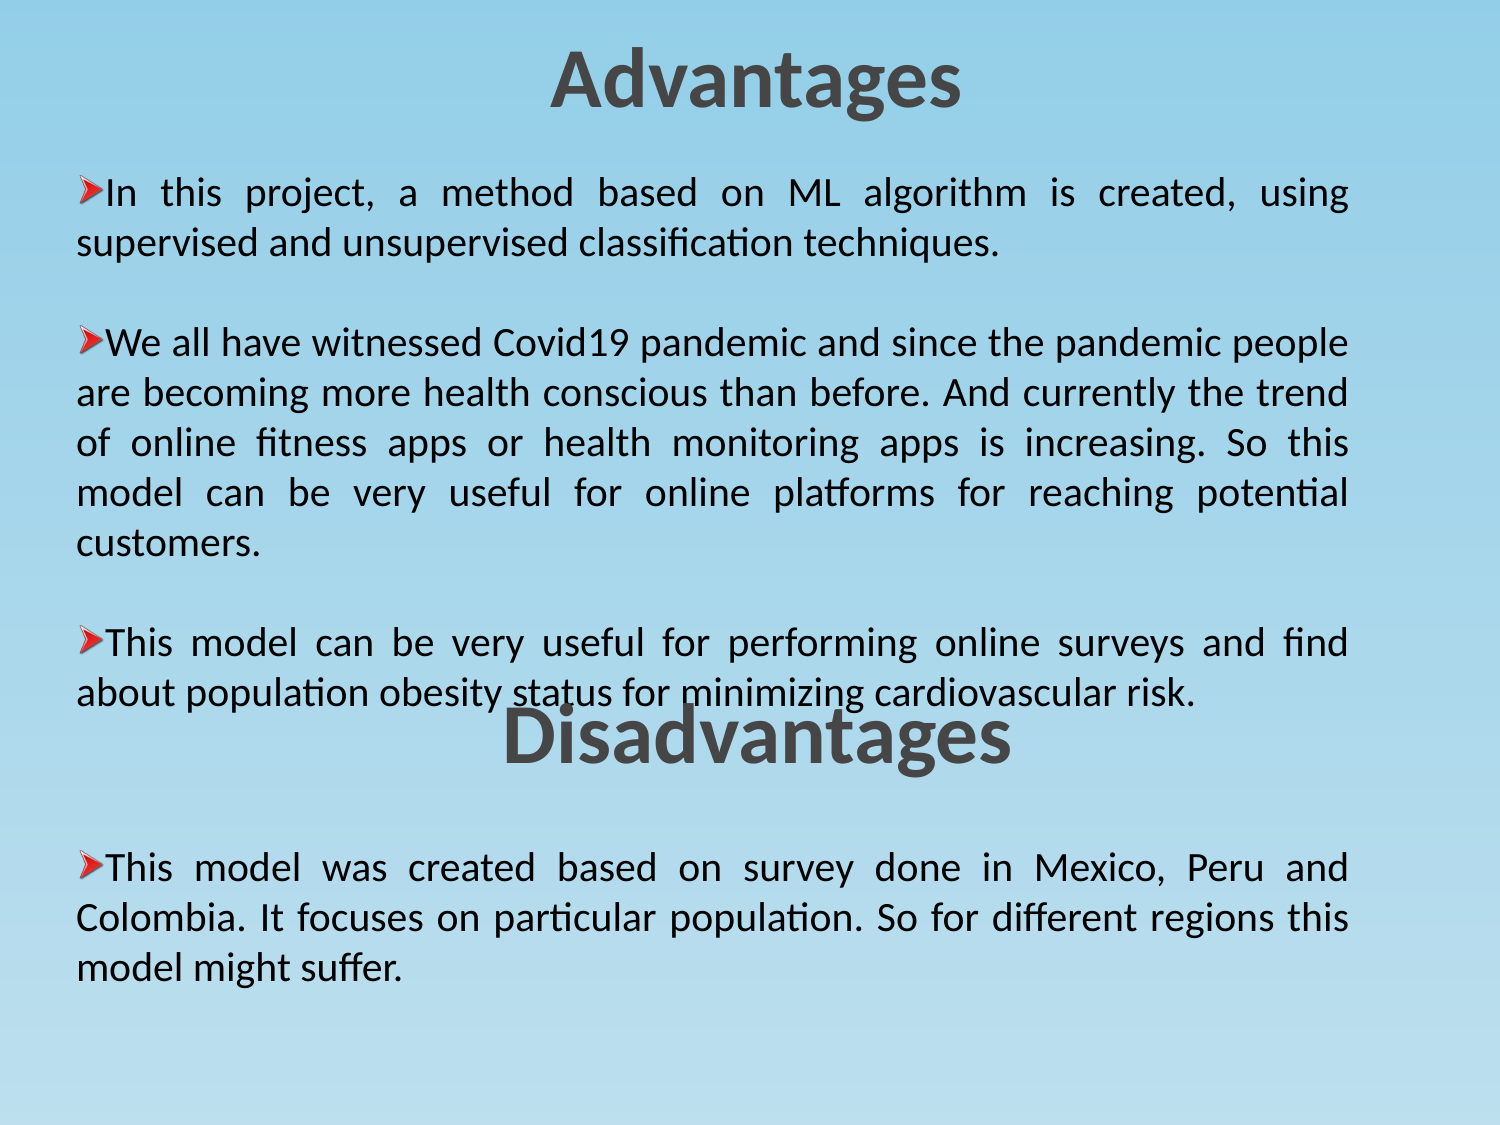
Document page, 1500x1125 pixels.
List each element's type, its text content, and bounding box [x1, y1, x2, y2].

picture [76, 625, 106, 655]
picture [76, 325, 106, 355]
text_box In this project, a method based on ML algorithm is created, using supervised and unsupervised classification techniques. We all have witnessed Covid19 pandemic and since the pandemic people are becoming more health conscious than before. And currently the trend of online fitness apps or health monitoring apps is increasing. So this model can be very useful for online platforms for reaching potential customers. This model can be very useful for performing online surveys and find about population obesity status for minimizing cardiovascular risk. [76, 162, 1350, 603]
title Advantages [324, 19, 1187, 125]
picture [76, 850, 106, 880]
text_box Disadvantages [326, 674, 1188, 781]
text_box This model was created based on survey done in Mexico, Peru and Colombia. It focuses on particular population. So for different regions this model might suffer. [76, 837, 1350, 990]
picture [76, 175, 106, 205]
